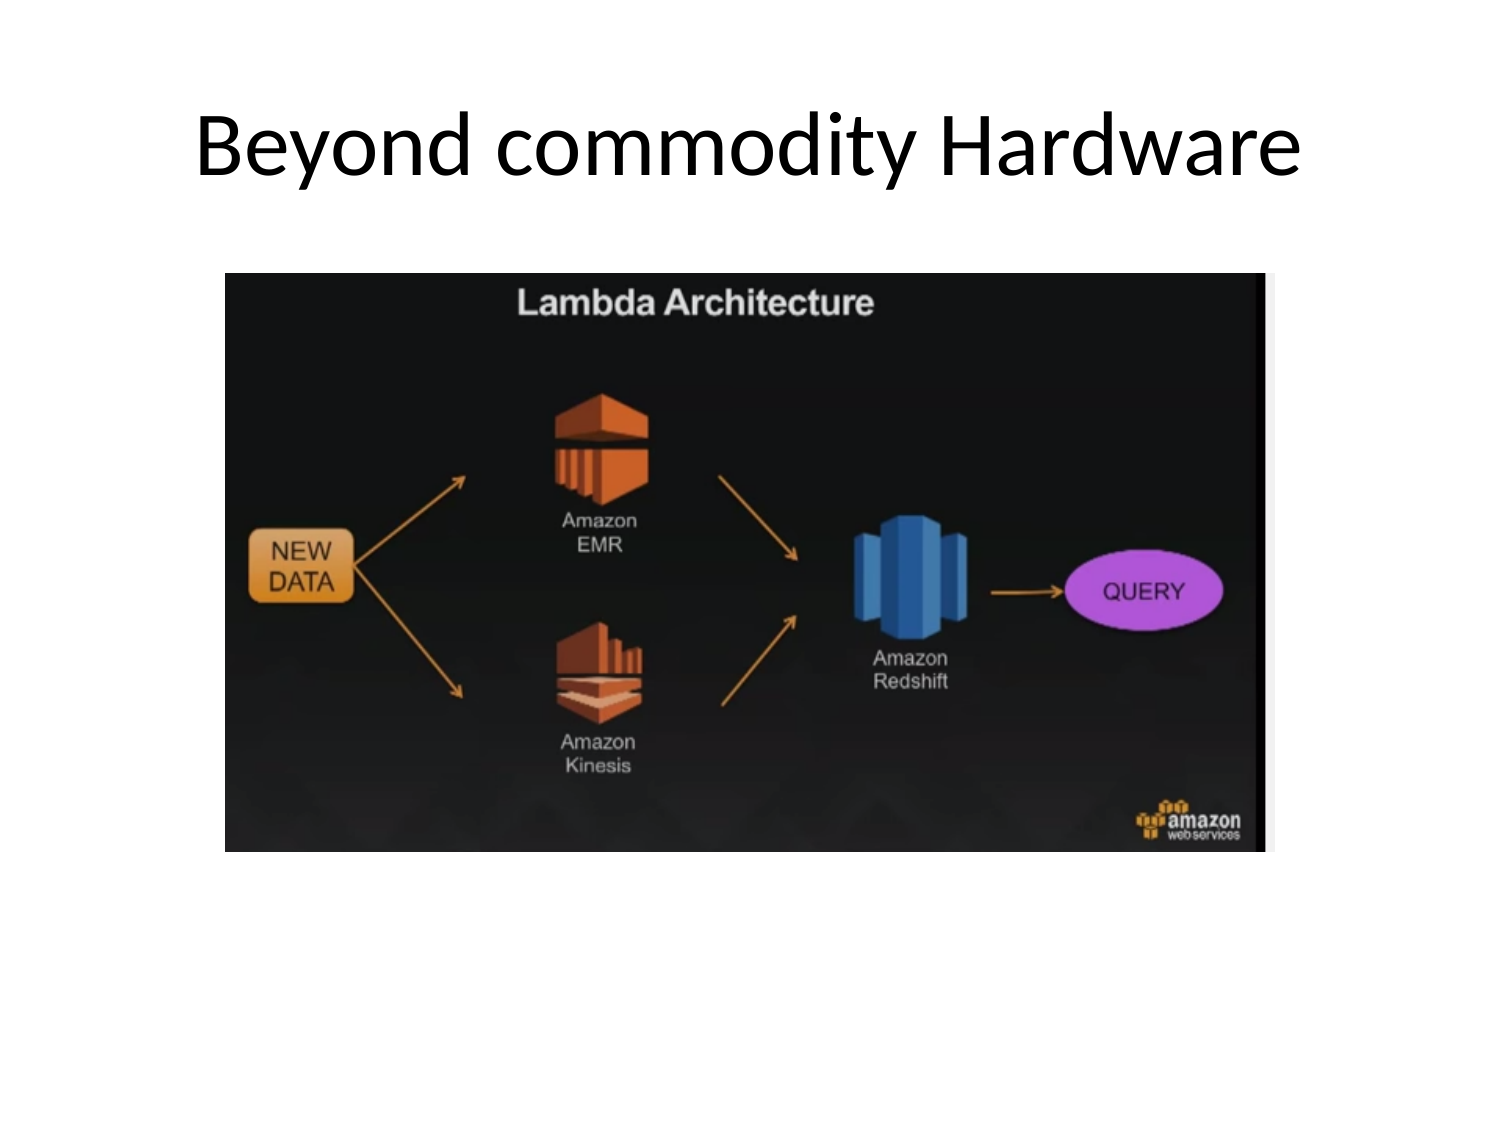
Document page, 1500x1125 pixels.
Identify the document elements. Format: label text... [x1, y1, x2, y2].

title Beyond commodity Hardware [75, 45, 1425, 233]
picture [225, 273, 1275, 852]
